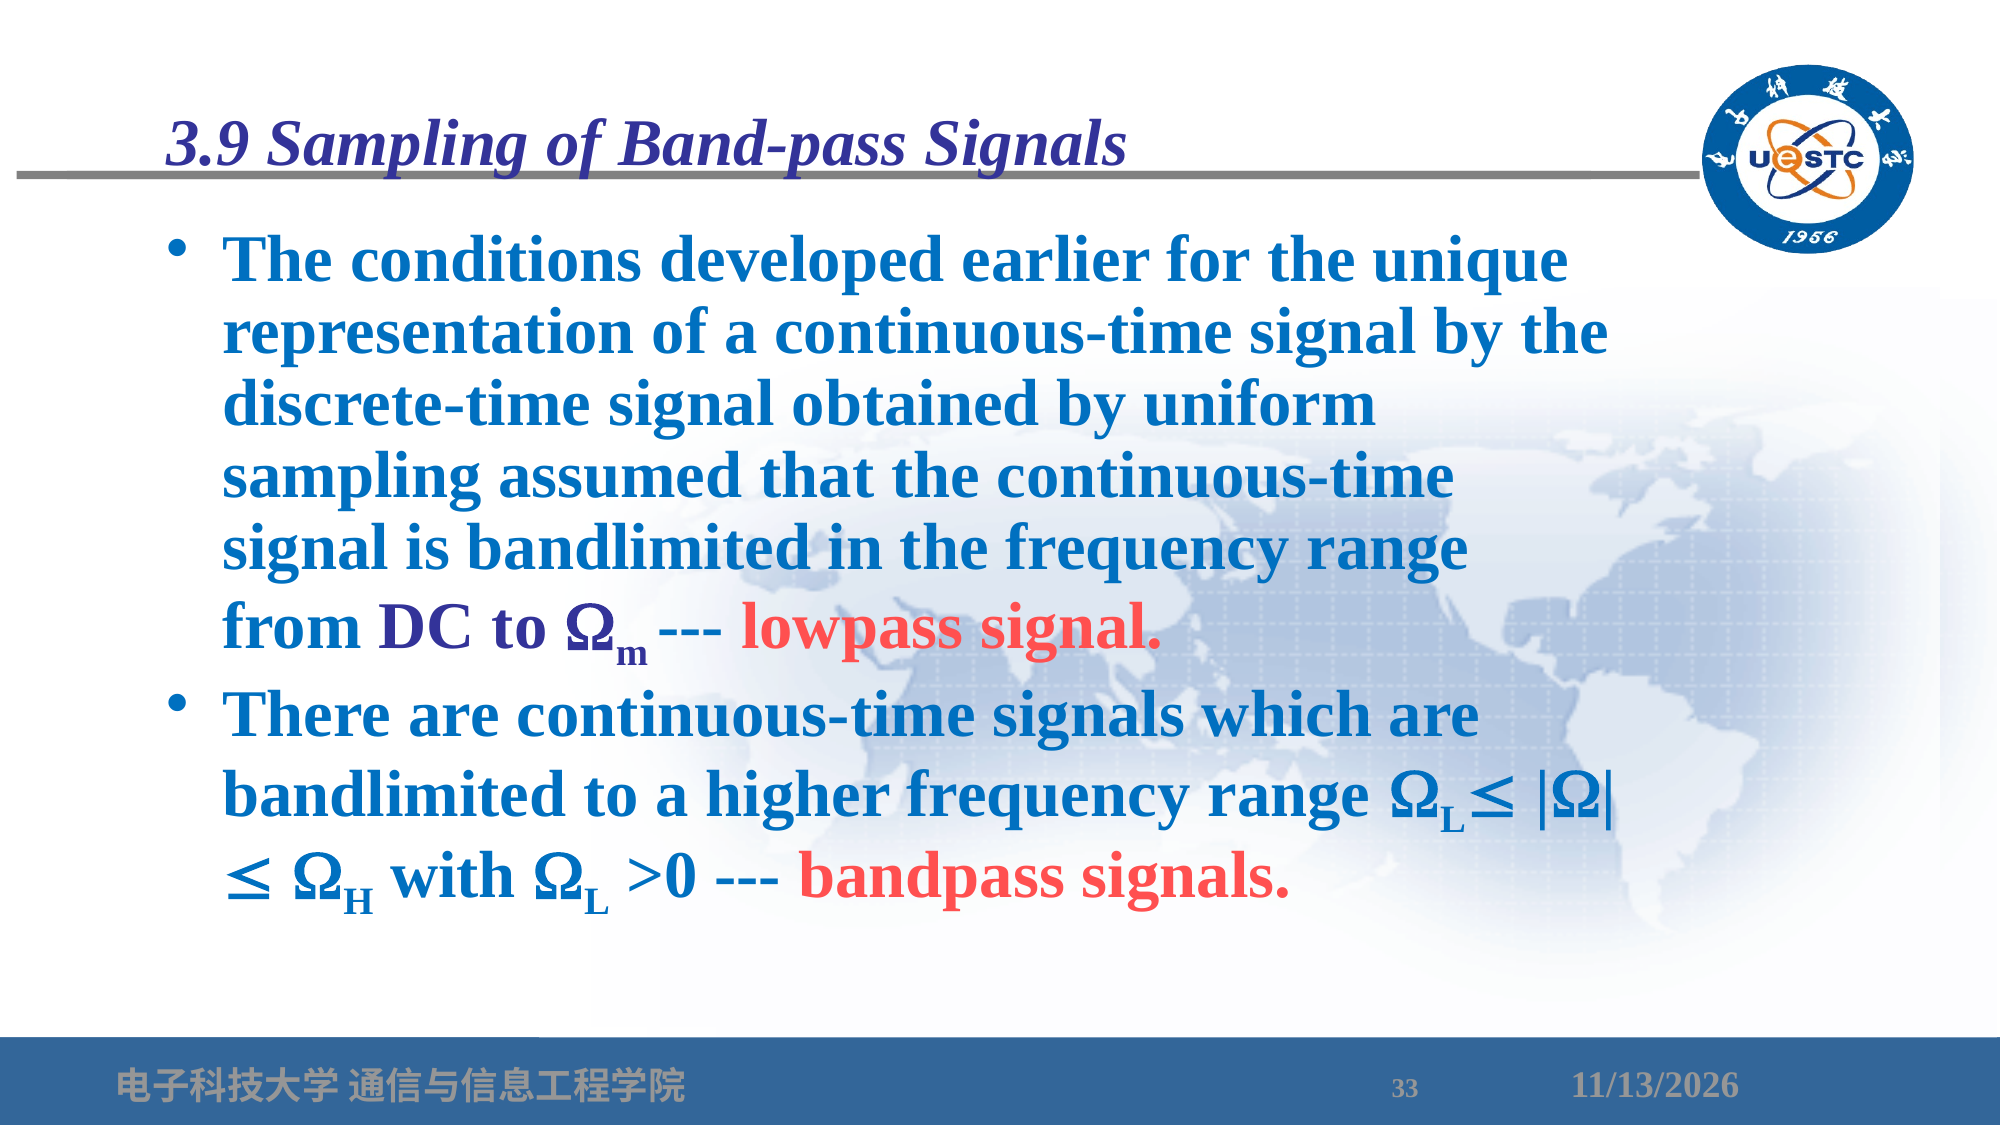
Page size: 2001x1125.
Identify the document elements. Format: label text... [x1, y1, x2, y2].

list The conditions developed earlier for the unique representation of a continuous-time signal by the discrete-time signal obtained by uniform sampling assumed that the continuous-time signal is bandlimited in the frequency range from DC to m --- lowpass signal. There are continuous-time signals which are bandlimited to a higher frequency range L ||  H with L >0 --- bandpass signals. [150, 216, 1642, 949]
picture [483, 287, 1997, 1037]
title 3.9 Sampling of Band-pass Signals [150, 44, 1952, 233]
picture [1679, 56, 1968, 263]
